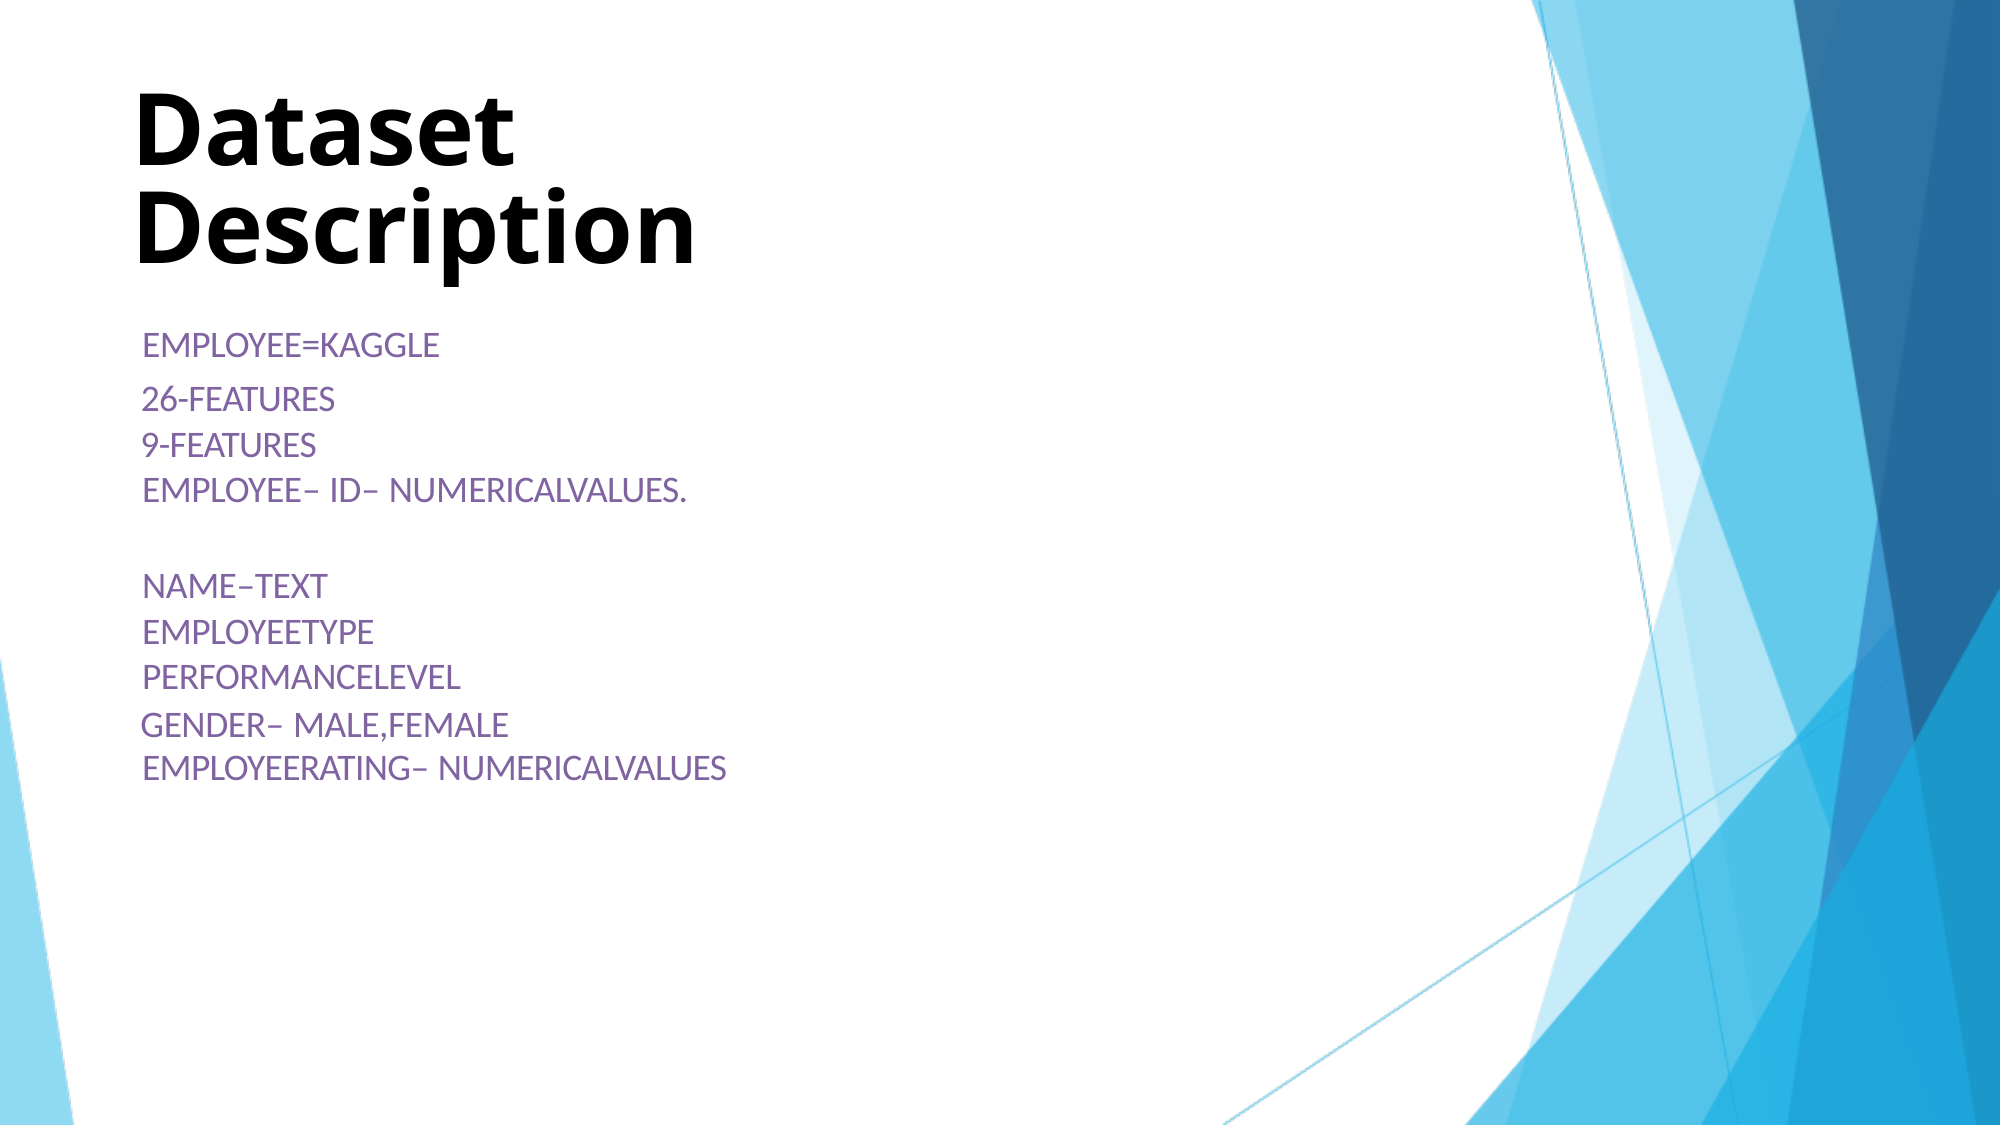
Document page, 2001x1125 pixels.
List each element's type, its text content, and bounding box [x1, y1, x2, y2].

picture [1222, 0, 2000, 1125]
picture [0, 657, 74, 1125]
text_box Dataset Description EMPLOYEE=KAGGLE 26-FEATURES 9-FEATURES EMPLOYEE– ID– NUMERICALVALUES. NAME–TEXT EMPLOYEETYPE PERFORMANCELEVEL GENDER– MALE,FEMALE EMPLOYEERATING– NUMERICALVALUES [129, 84, 1040, 691]
